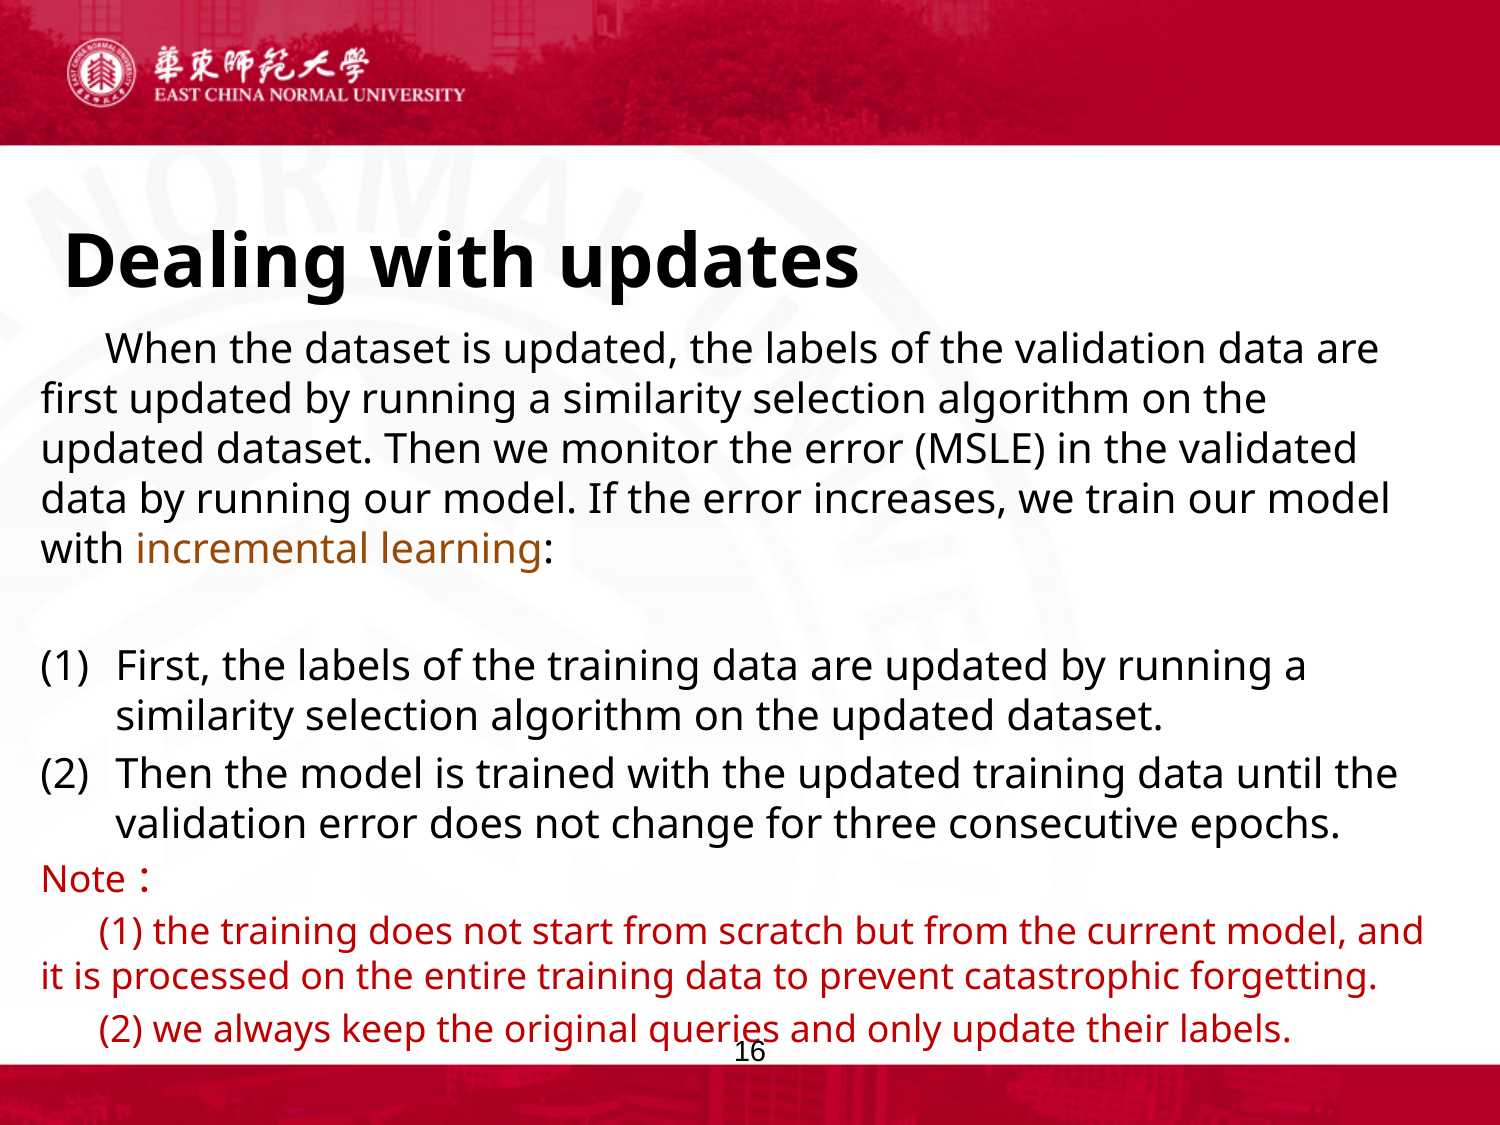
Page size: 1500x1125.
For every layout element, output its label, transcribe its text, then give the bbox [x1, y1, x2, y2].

title Dealing with updates [47, 164, 988, 314]
footer 16 [512, 1024, 988, 1103]
list When the dataset is updated, the labels of the validation data are first updated by running a similarity selection algorithm on the updated dataset. Then we monitor the error (MSLE) in the validated data by running our model. If the error increases, we train our model with incremental learning: First, the labels of the training data are updated by running a similarity selection algorithm on the updated dataset. Then the model is trained with the updated training data until the validation error does not change for three consecutive epochs. Note： (1) the training does not start from scratch but from the current model, and it is processed on the entire training data to prevent catastrophic forgetting. (2) we always keep the original queries and only update their labels. [25, 314, 1453, 1025]
picture [0, 0, 1500, 1125]
